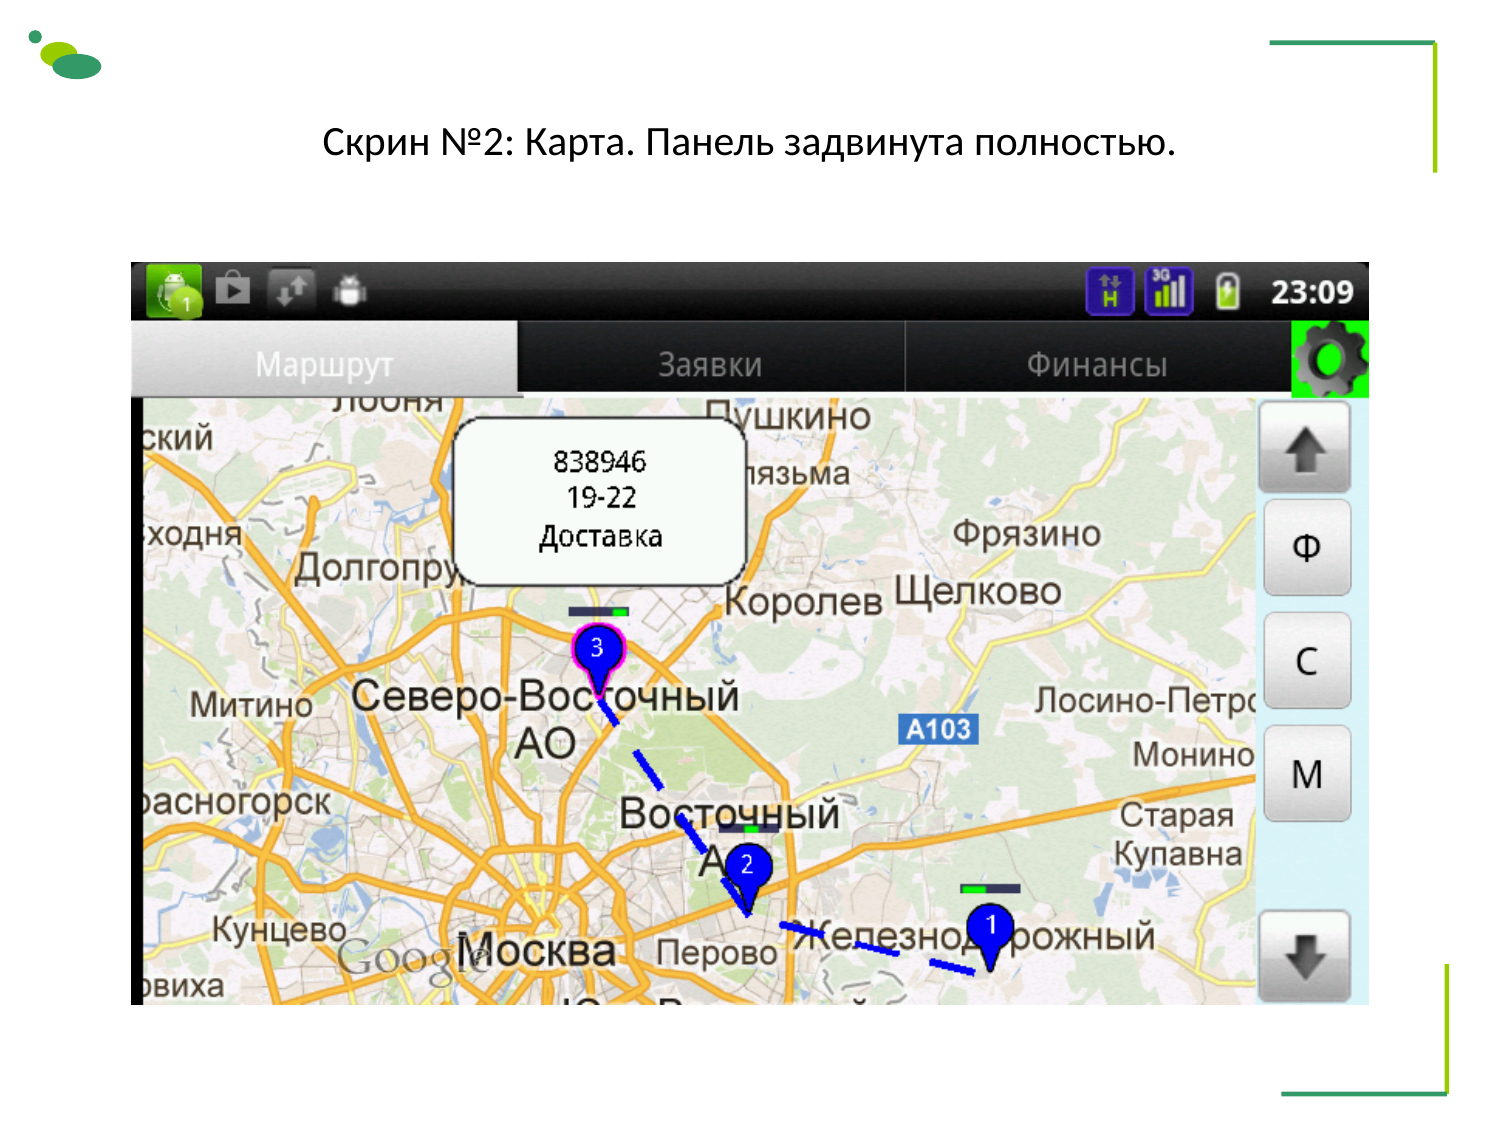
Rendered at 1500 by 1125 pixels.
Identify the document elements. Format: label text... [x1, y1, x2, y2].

text_box [29, 30, 42, 43]
text_box [41, 42, 77, 66]
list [131, 262, 1369, 1006]
text_box [53, 54, 101, 79]
title Скрин №2: Карта. Панель задвинута полностью. [74, 44, 1426, 233]
